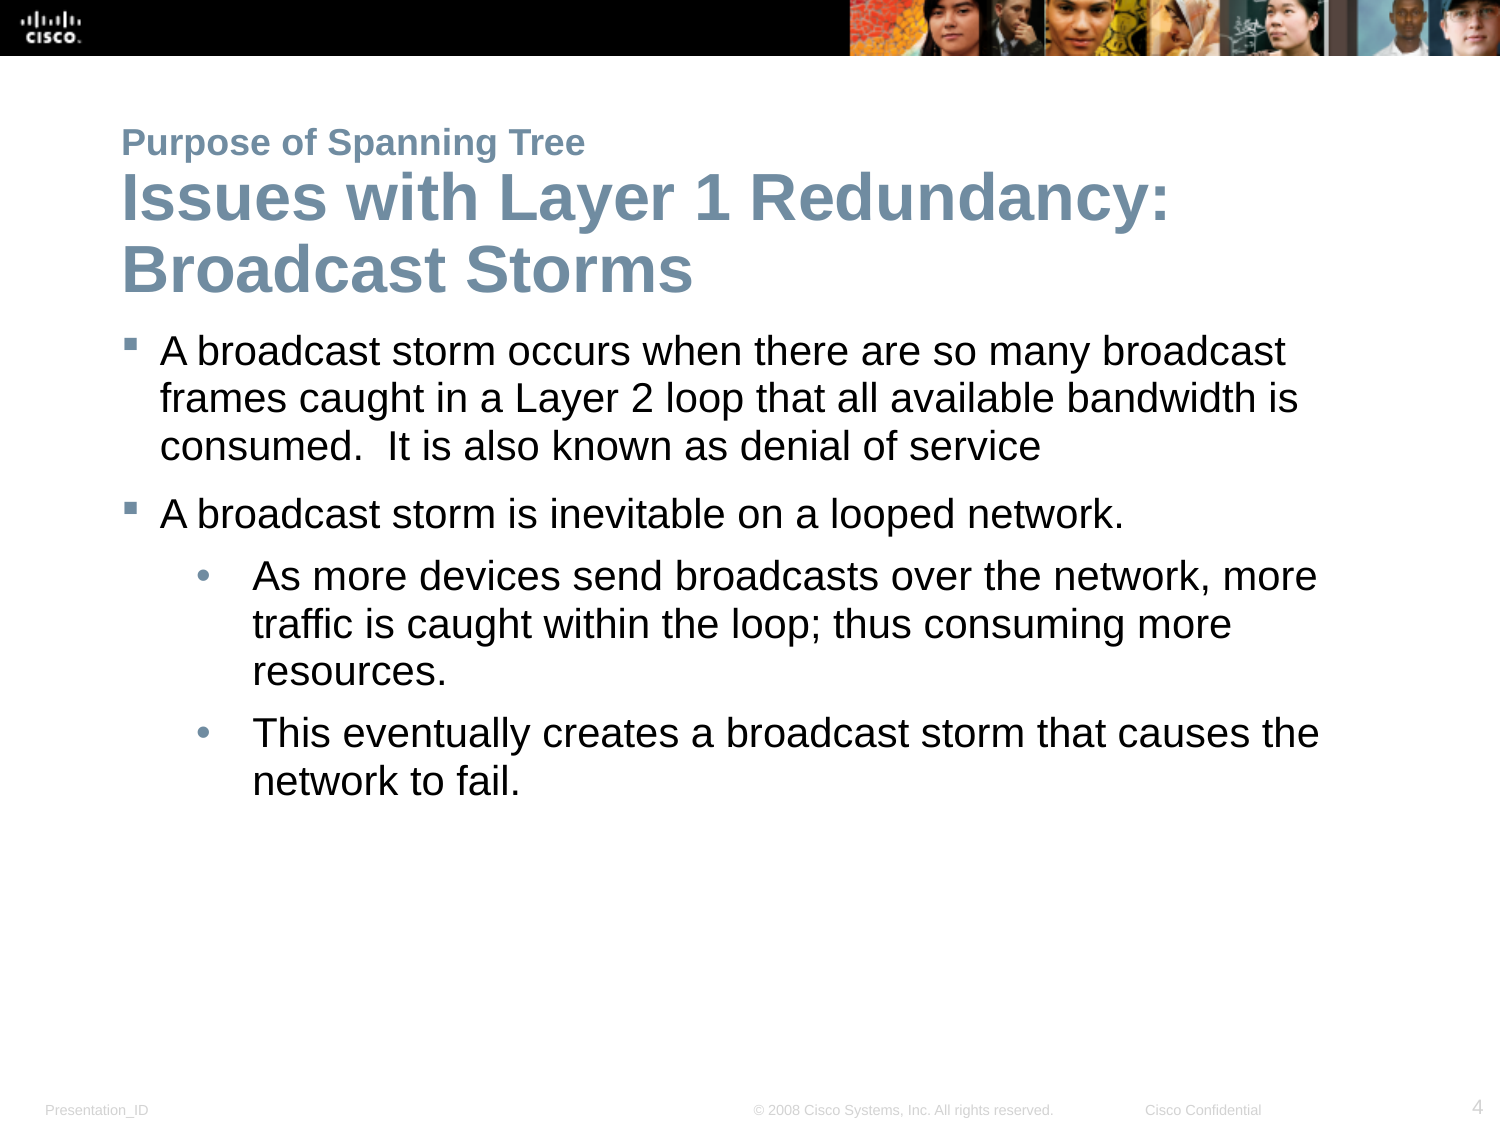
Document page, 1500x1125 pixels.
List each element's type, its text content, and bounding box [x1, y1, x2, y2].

picture [0, 0, 1500, 56]
title Purpose of Spanning Tree Issues with Layer 1 Redundancy: Broadcast Storms [107, 175, 1444, 314]
list A broadcast storm occurs when there are so many broadcast frames caught in a Layer 2 loop that all available bandwidth is consumed. It is also known as denial of service A broadcast storm is inevitable on a looped network. As more devices send broadcasts over the network, more traffic is caught within the loop; thus consuming more resources. This eventually creates a broadcast storm that causes the network to fail. [107, 320, 1411, 1028]
